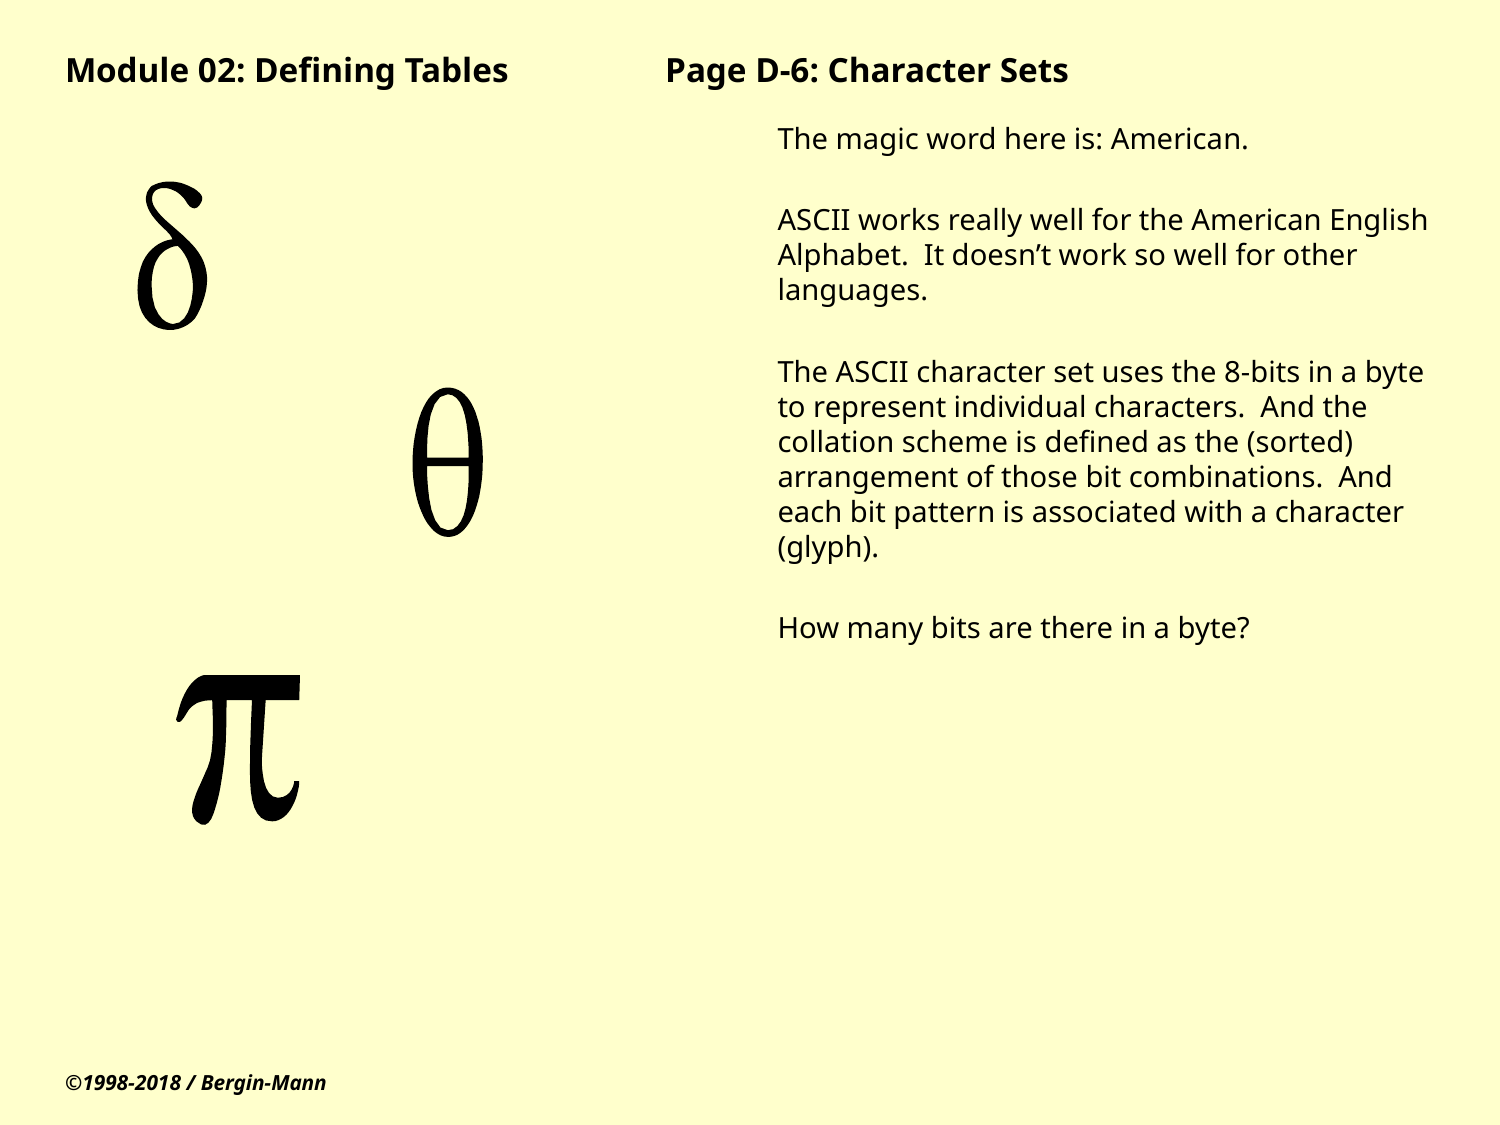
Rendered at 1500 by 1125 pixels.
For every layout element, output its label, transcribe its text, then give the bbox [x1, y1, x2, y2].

slide_number ©1998-2018 / Bergin-Mann [50, 1062, 425, 1100]
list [137, 174, 208, 340]
list The magic word here is: American. ASCII works really well for the American English Alphabet. It doesn’t work so well for other languages. The ASCII character set uses the 8-bits in a byte to represent individual characters. And the collation scheme is defined as the (sorted) arrangement of those bit combinations. And each bit pattern is associated with a character (glyph). How many bits are there in a byte? [762, 112, 1450, 1050]
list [412, 387, 484, 538]
title Module 02: Defining Tables Page D-6: Character Sets [50, 37, 1450, 100]
picture [174, 674, 301, 835]
